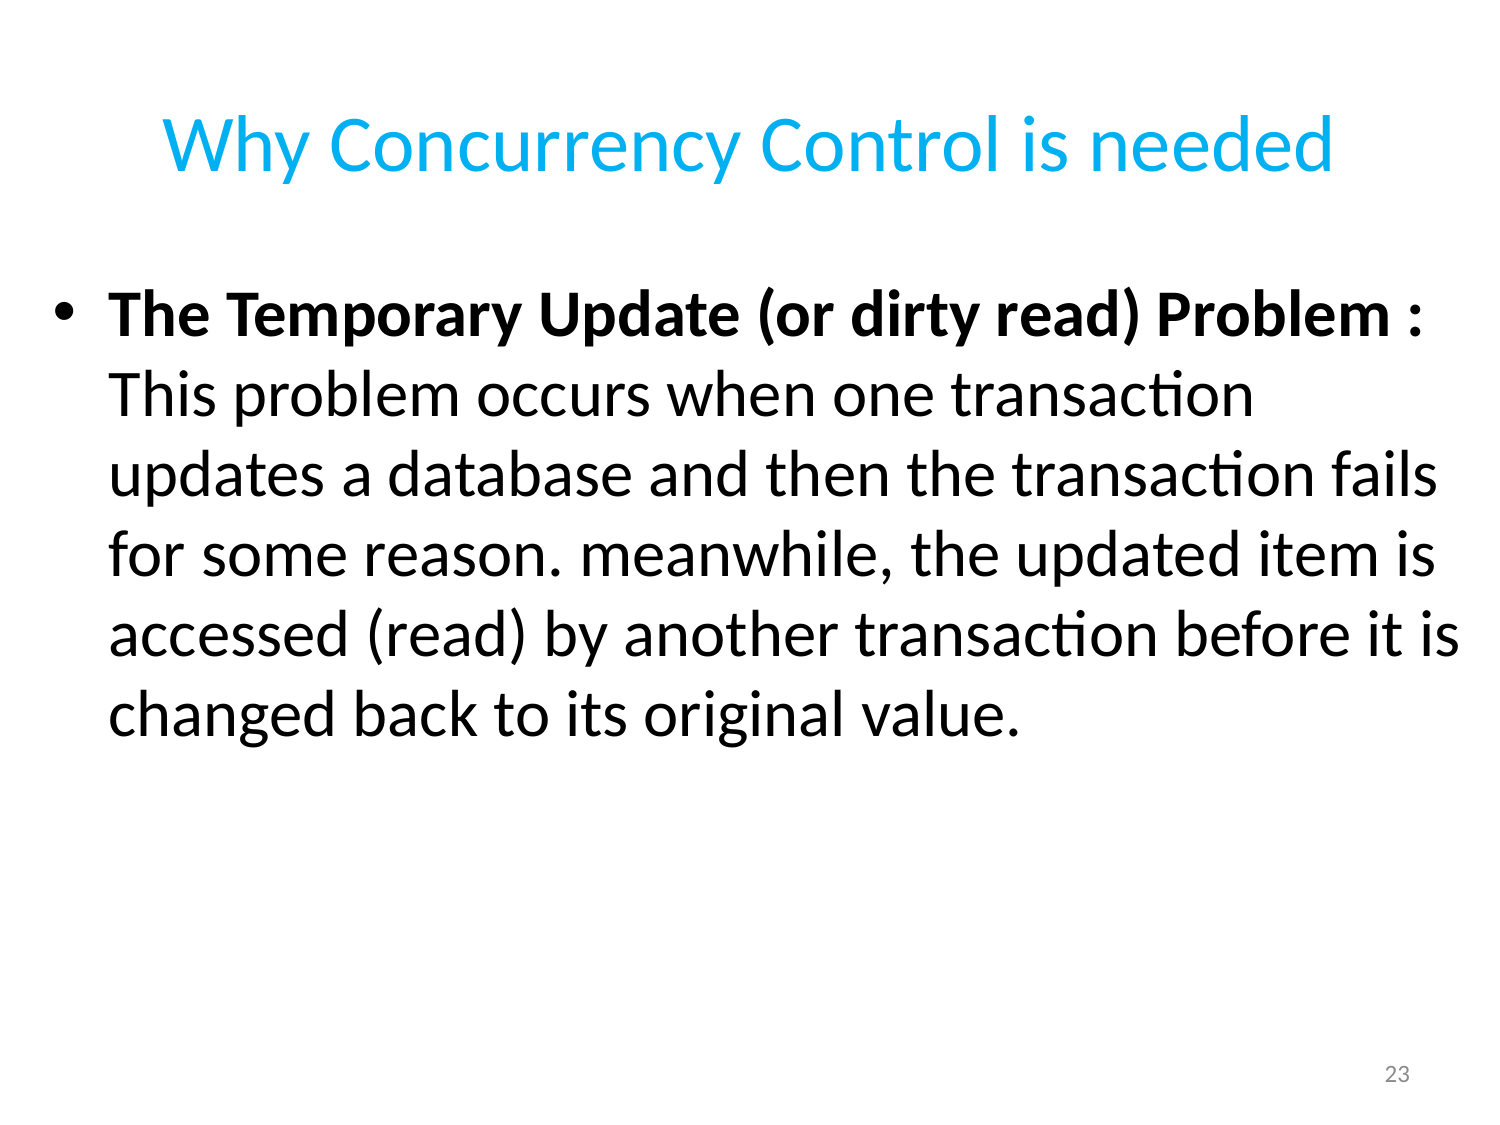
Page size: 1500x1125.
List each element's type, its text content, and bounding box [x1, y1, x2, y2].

list The Temporary Update (or dirty read) Problem : This problem occurs when one transaction updates a database and then the transaction fails for some reason. meanwhile, the updated item is accessed (read) by another transaction before it is changed back to its original value. [37, 262, 1500, 1005]
title Why Concurrency Control is needed [75, 45, 1425, 233]
slide_number 23 [1074, 1042, 1425, 1103]
